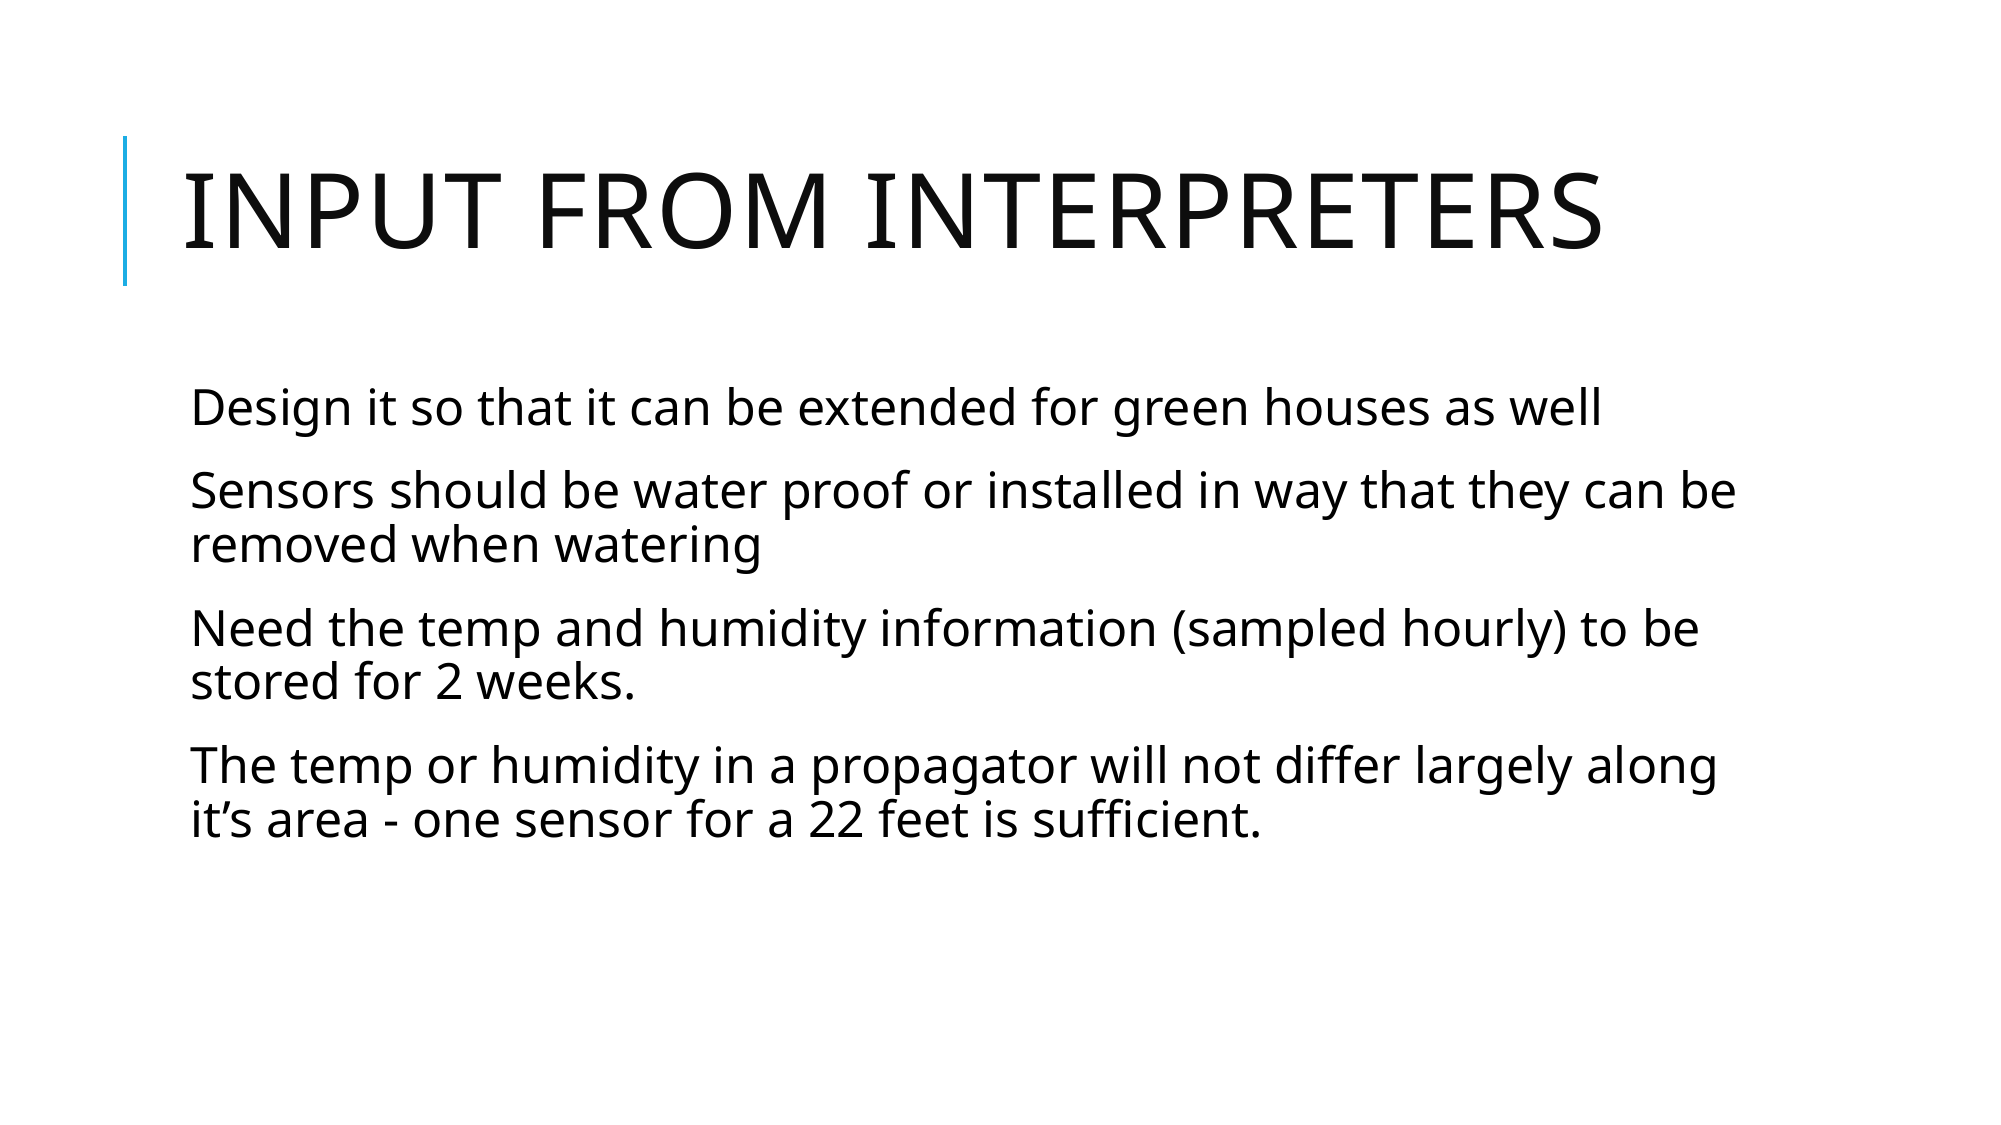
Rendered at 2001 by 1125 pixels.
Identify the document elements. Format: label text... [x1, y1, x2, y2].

list Design it so that it can be extended for green houses as well Sensors should be water proof or installed in way that they can be removed when watering Need the temp and humidity information (sampled hourly) to be stored for 2 weeks. The temp or humidity in a propagator will not differ largely along it’s area - one sensor for a 22 feet is sufficient. [168, 375, 1763, 1035]
title Input from Interpreters [168, 96, 1763, 342]
